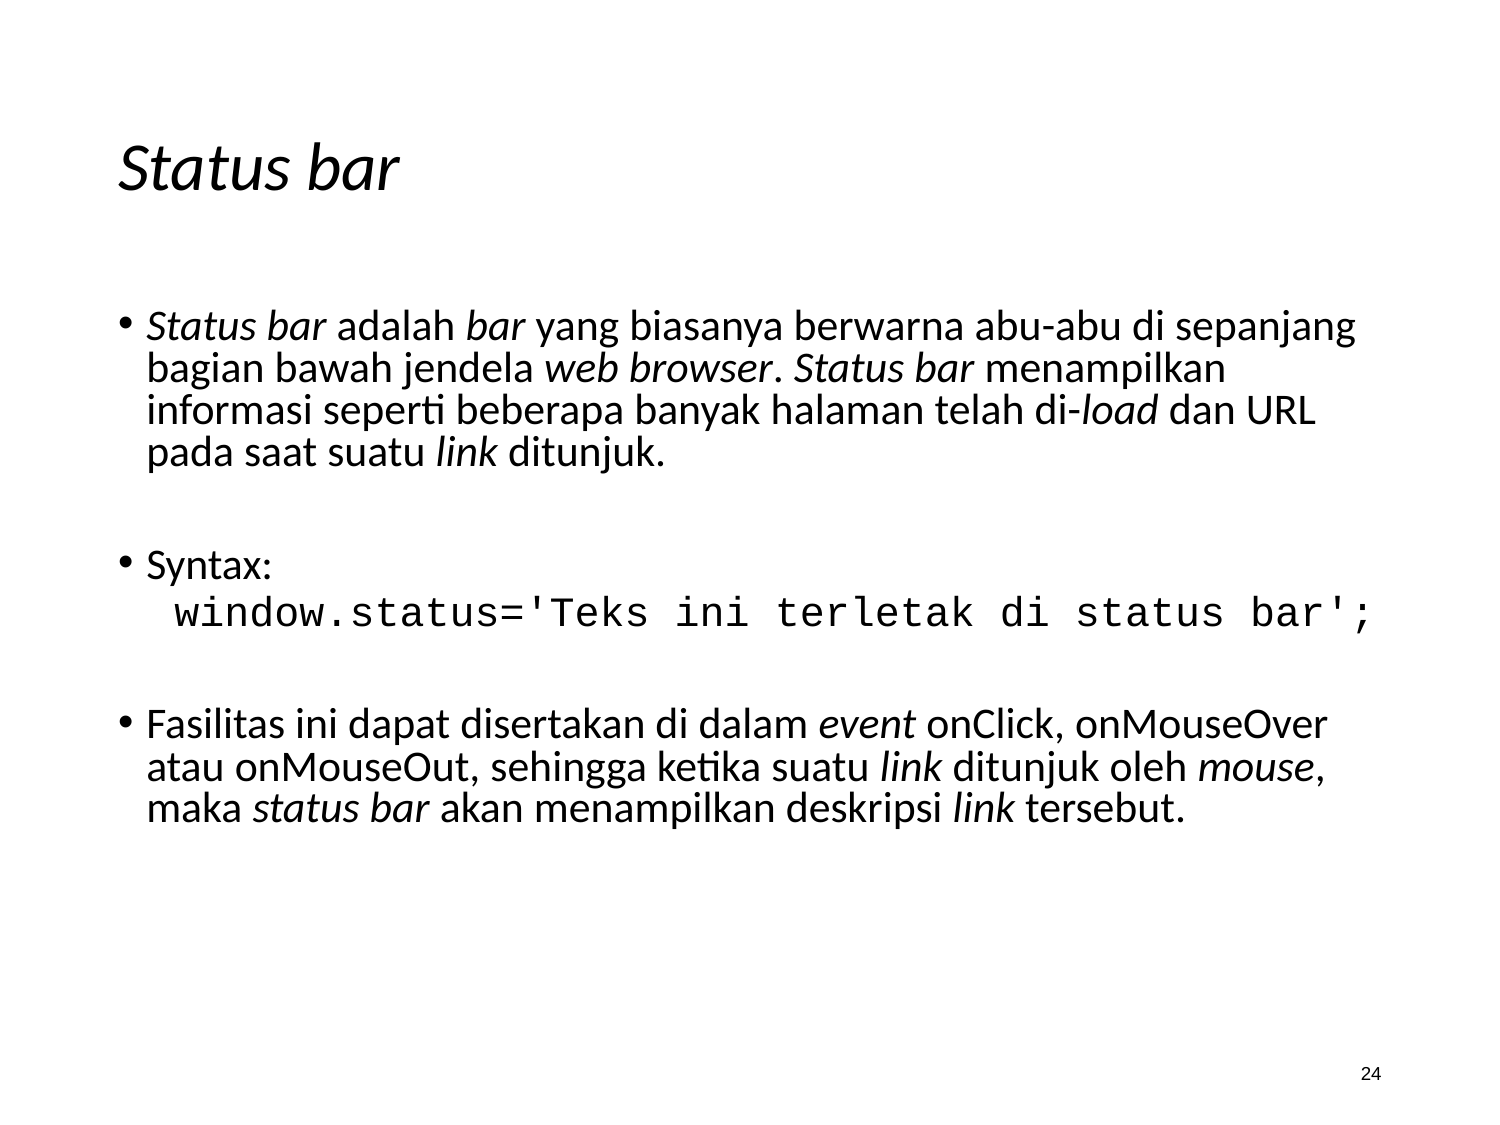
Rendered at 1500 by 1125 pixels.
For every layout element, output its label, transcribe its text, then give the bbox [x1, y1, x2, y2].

list Status bar adalah bar yang biasanya berwarna abu-abu di sepanjang bagian bawah jendela web browser. Status bar menampilkan informasi seperti beberapa banyak halaman telah di-load dan URL pada saat suatu link ditunjuk. Syntax: window.status='Teks ini terletak di status bar'; Fasilitas ini dapat disertakan di dalam event onClick, onMouseOver atau onMouseOut, sehingga ketika suatu link ditunjuk oleh mouse, maka status bar akan menampilkan deskripsi link tersebut. [103, 299, 1397, 1014]
text_box 24 [1059, 1042, 1397, 1103]
title Status bar [103, 59, 1397, 278]
